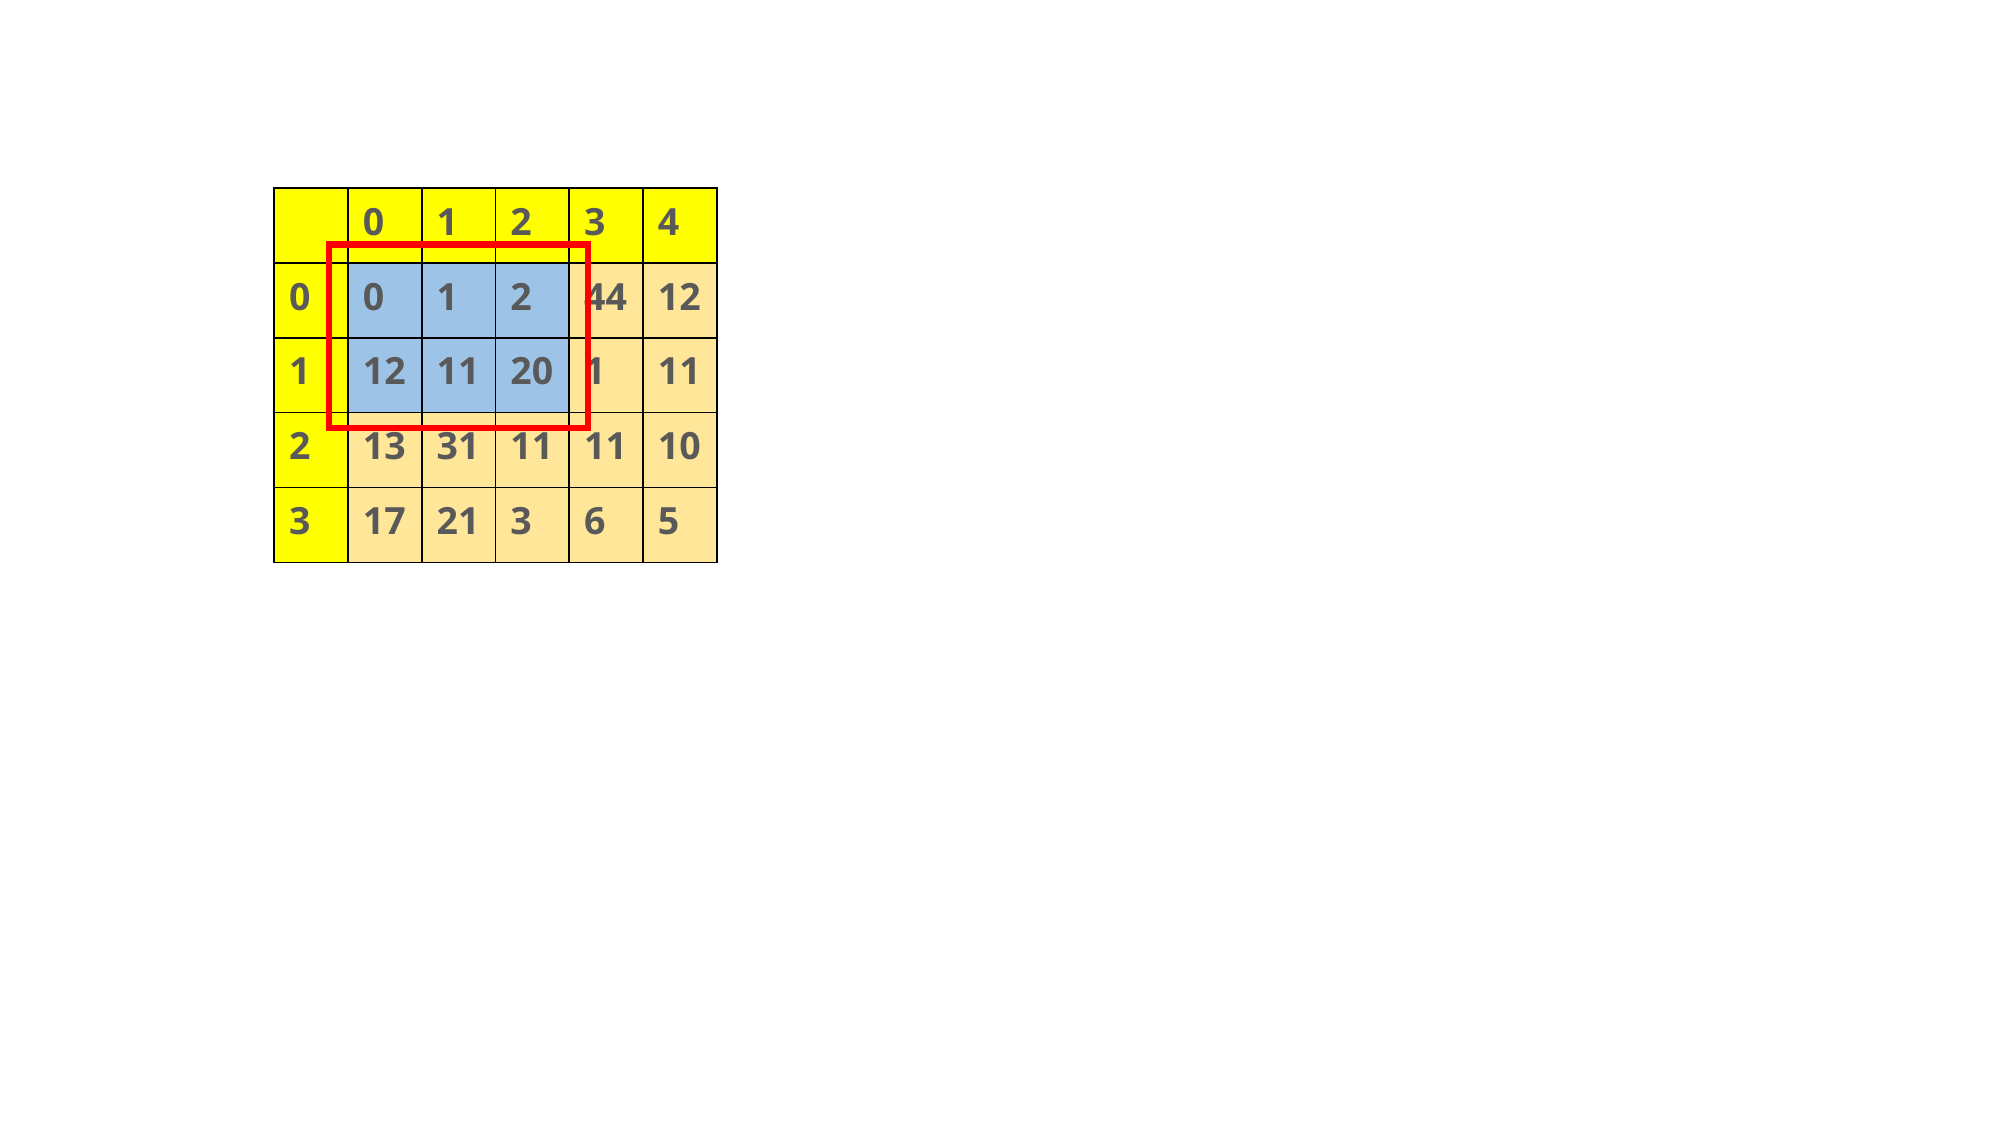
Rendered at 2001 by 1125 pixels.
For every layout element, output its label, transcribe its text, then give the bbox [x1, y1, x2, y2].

table_cell 0 [275, 264, 328, 337]
table_cell 17 [349, 488, 421, 562]
table_cell 1 [275, 339, 328, 412]
table_cell 11 [644, 339, 716, 412]
table_cell 6 [570, 488, 642, 562]
table_header 3 [570, 189, 642, 262]
table_cell 31 [423, 429, 495, 487]
table_header 0 [349, 189, 421, 243]
table_cell 12 [644, 264, 716, 337]
table_cell 5 [644, 488, 716, 562]
table_cell 13 [349, 429, 421, 487]
text_box [328, 243, 589, 429]
table_cell 2 [275, 413, 347, 487]
table_header [275, 189, 347, 262]
table_cell 11 [570, 413, 642, 487]
table_cell 21 [423, 488, 495, 562]
table_cell 3 [275, 488, 347, 562]
table_cell 1 [589, 339, 642, 412]
table_cell 44 [589, 264, 642, 337]
table_header 1 [423, 189, 495, 243]
table_cell 10 [644, 413, 716, 487]
table_header 2 [496, 189, 568, 243]
table_header 4 [644, 189, 716, 262]
table_cell 11 [496, 429, 568, 487]
table_cell 3 [496, 488, 568, 562]
